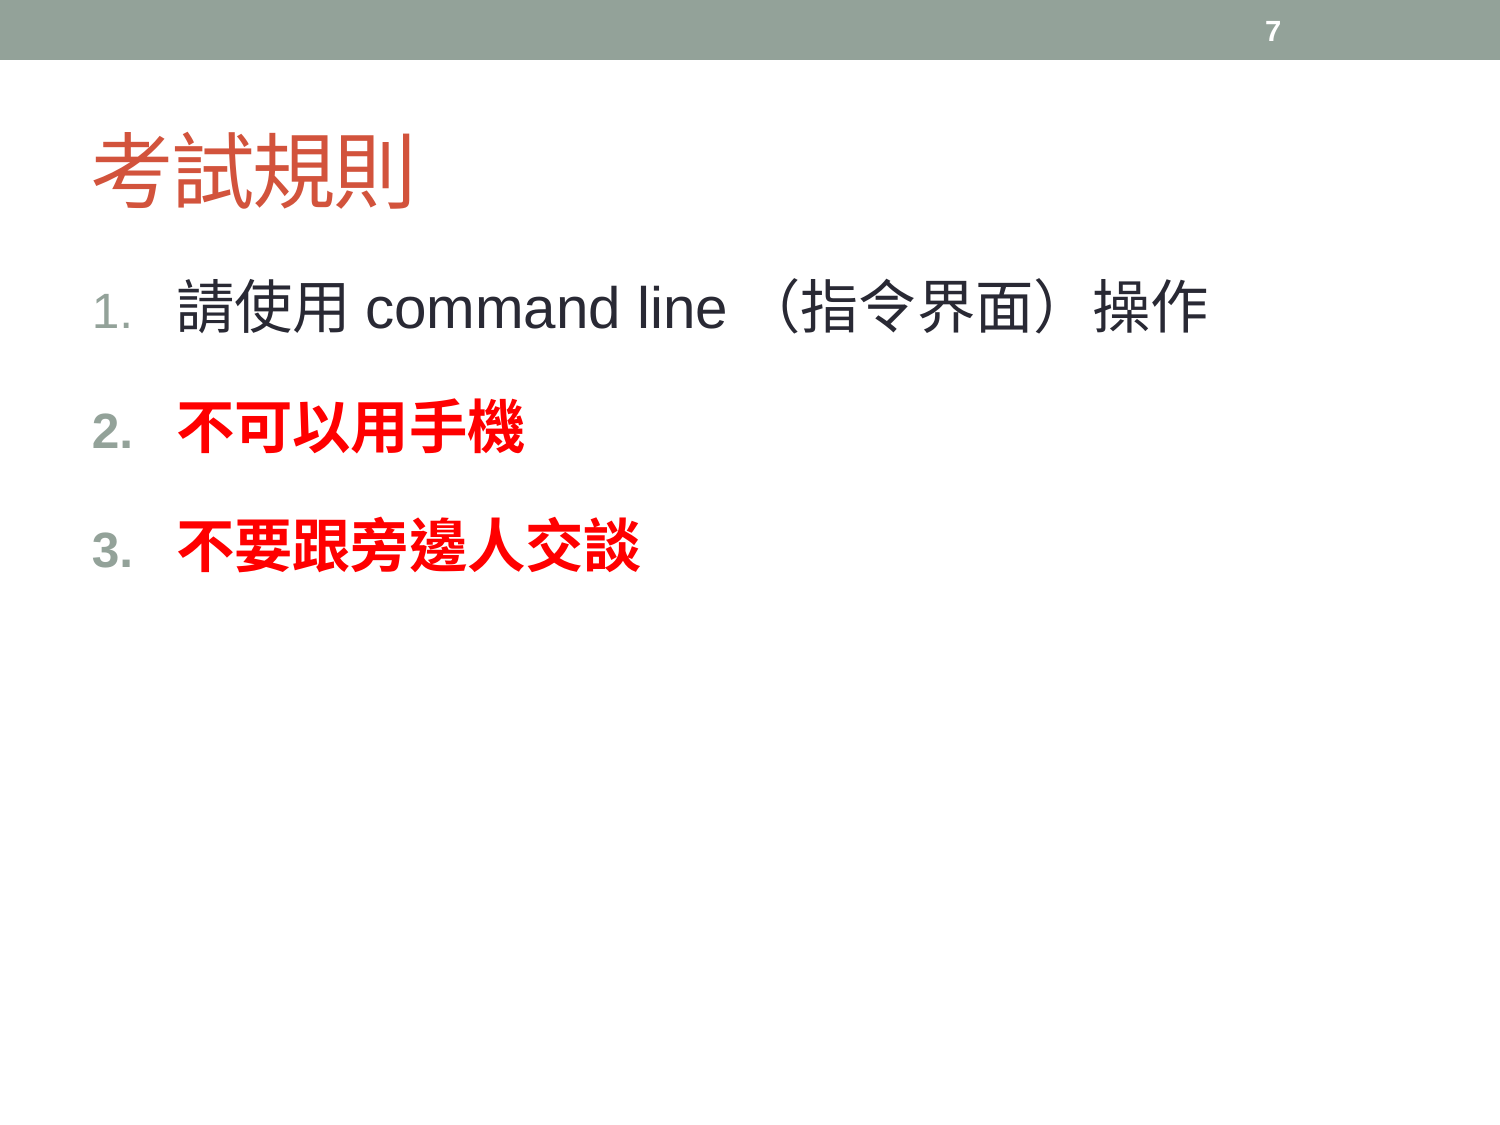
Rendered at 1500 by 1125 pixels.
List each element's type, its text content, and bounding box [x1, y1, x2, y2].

list 請使用command line（指令界面）操作 不可以用手機 不要跟旁邊人交談 [75, 262, 1425, 1063]
slide_number 7 [1250, 3, 1425, 57]
title 考試規則 [75, 87, 1425, 250]
